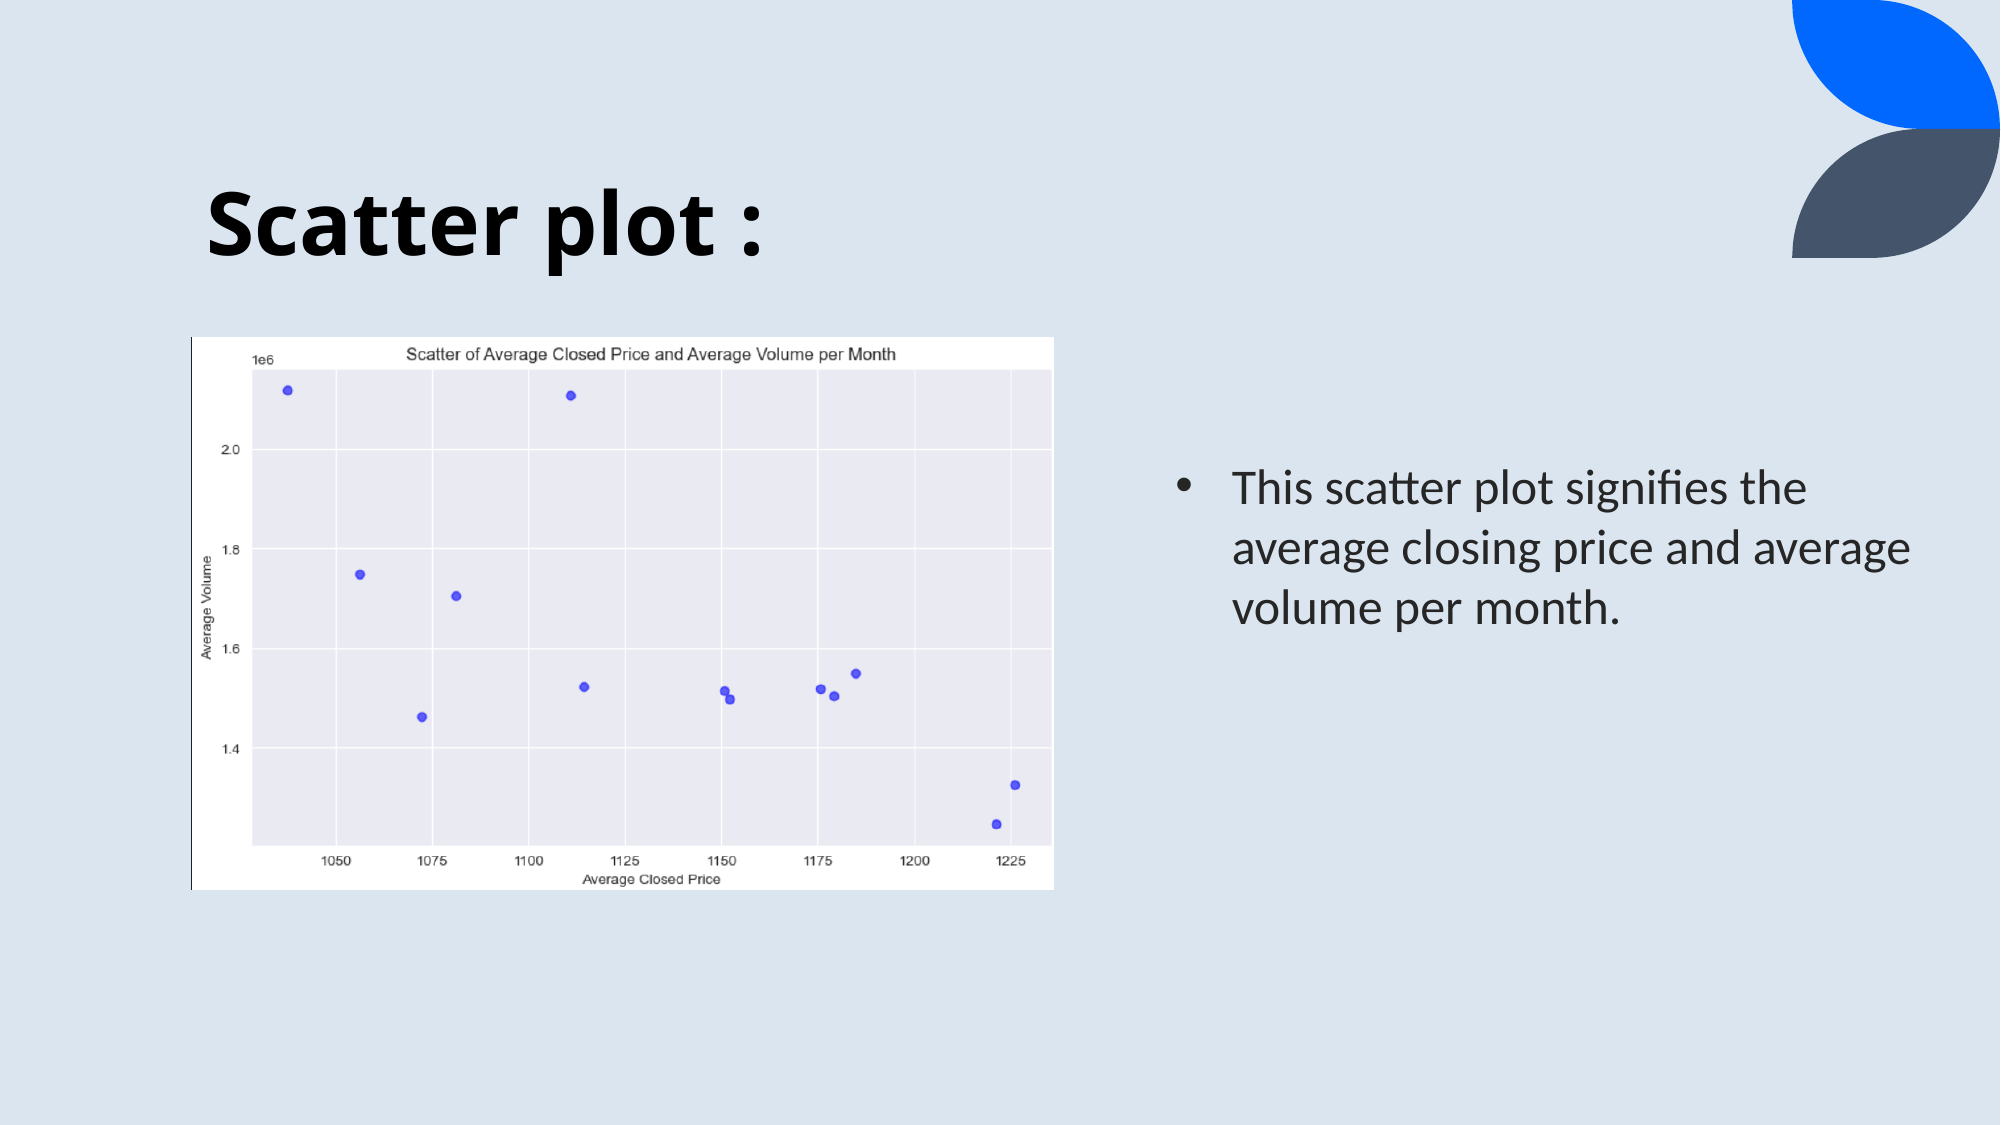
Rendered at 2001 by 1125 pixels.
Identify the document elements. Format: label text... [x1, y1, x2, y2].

text_box This scatter plot signifies the average closing price and average volume per month. [1160, 447, 1930, 642]
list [191, 337, 1054, 890]
title Scatter plot : [191, 22, 1796, 280]
